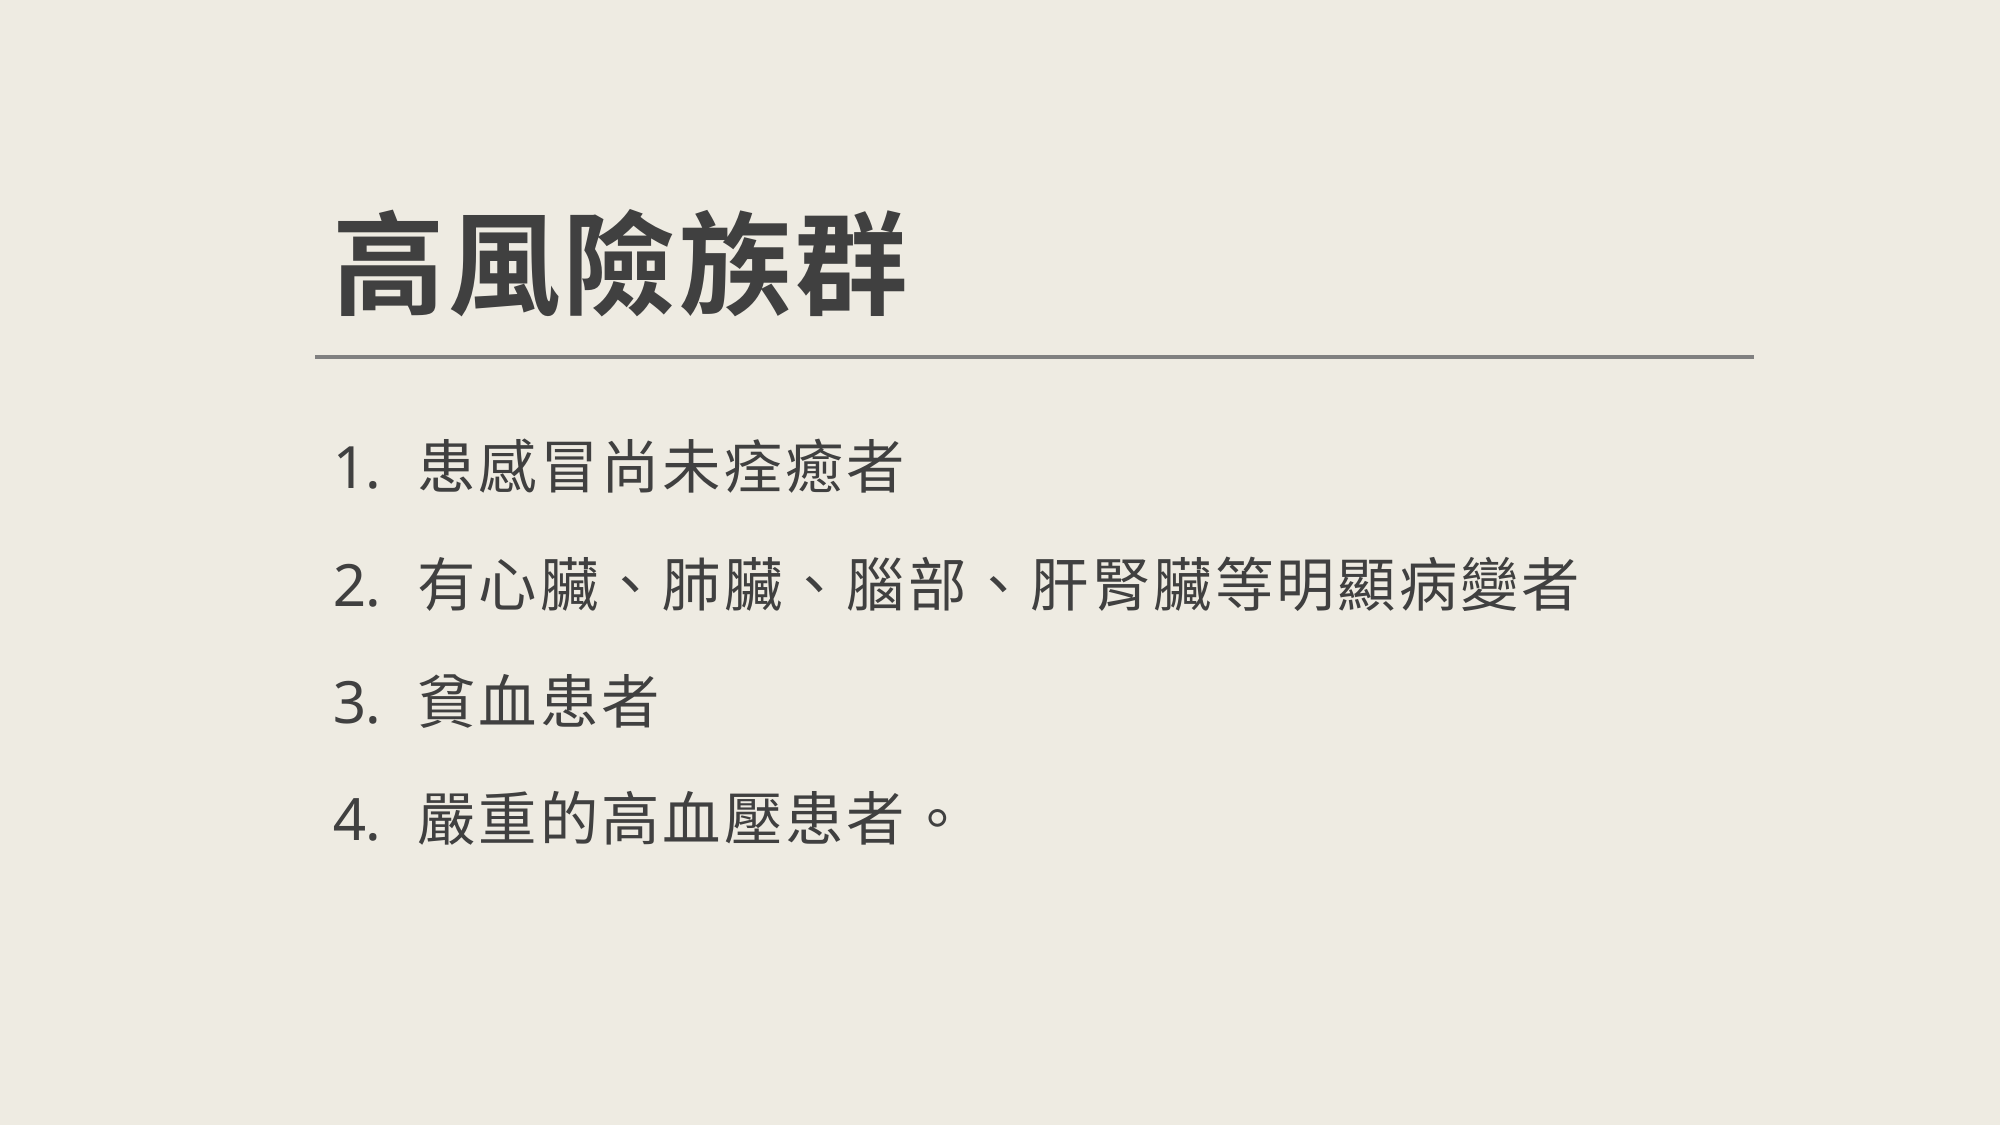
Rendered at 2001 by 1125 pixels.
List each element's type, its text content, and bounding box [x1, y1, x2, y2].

list 患感冒尚未痊癒者 有心臟、肺臟、腦部、肝腎臟等明顯病變者 貧血患者 嚴重的高血壓患者。 [315, 384, 1754, 984]
title 高風險族群 [315, 123, 1754, 345]
